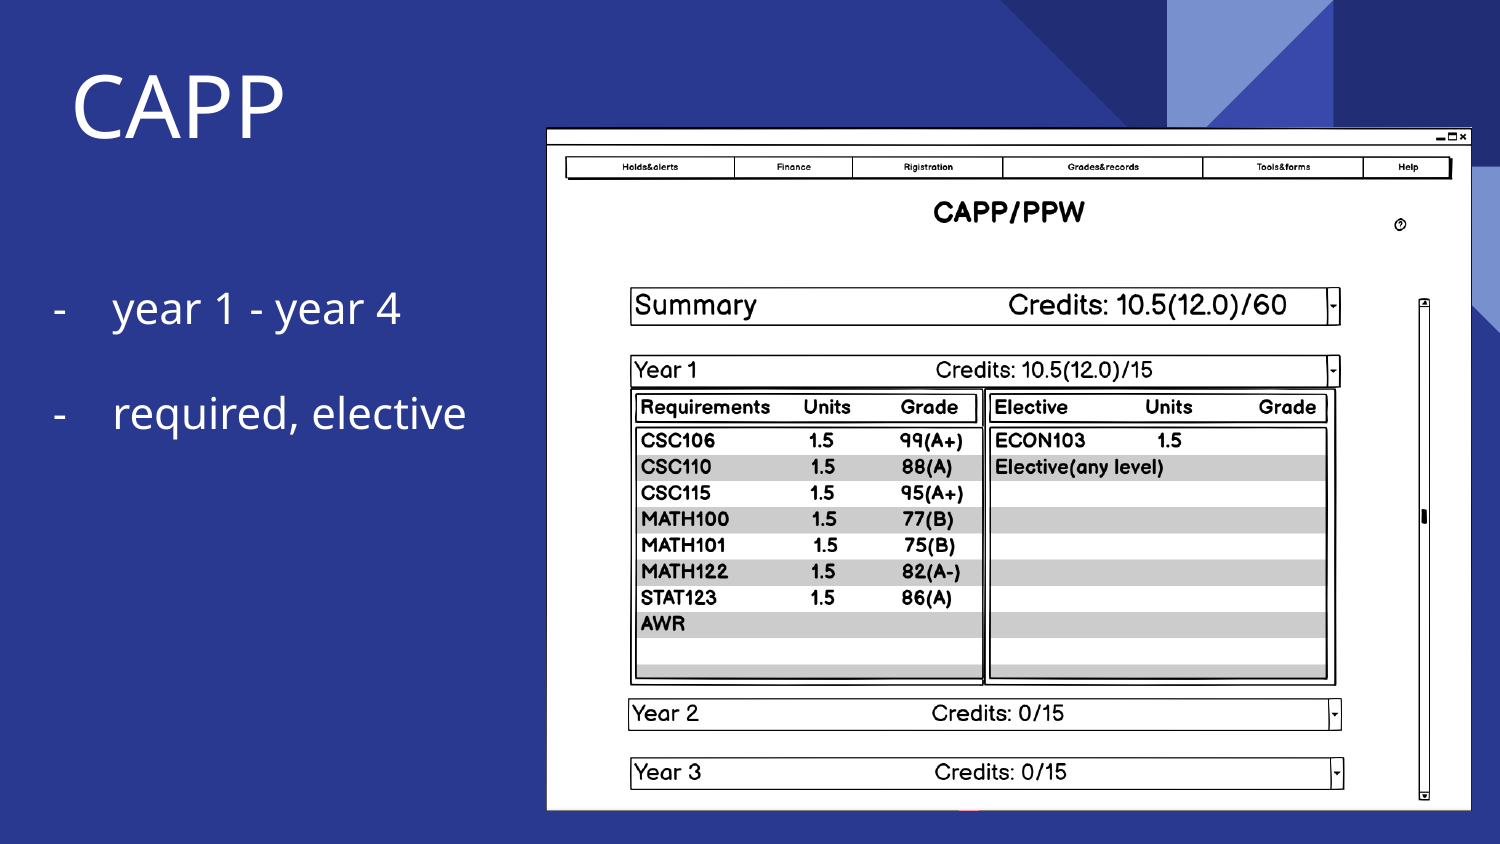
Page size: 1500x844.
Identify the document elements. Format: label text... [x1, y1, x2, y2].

picture [545, 126, 1472, 811]
text_box year 1 - year 4 required, elective [22, 266, 497, 454]
title CAPP [55, 33, 1405, 172]
